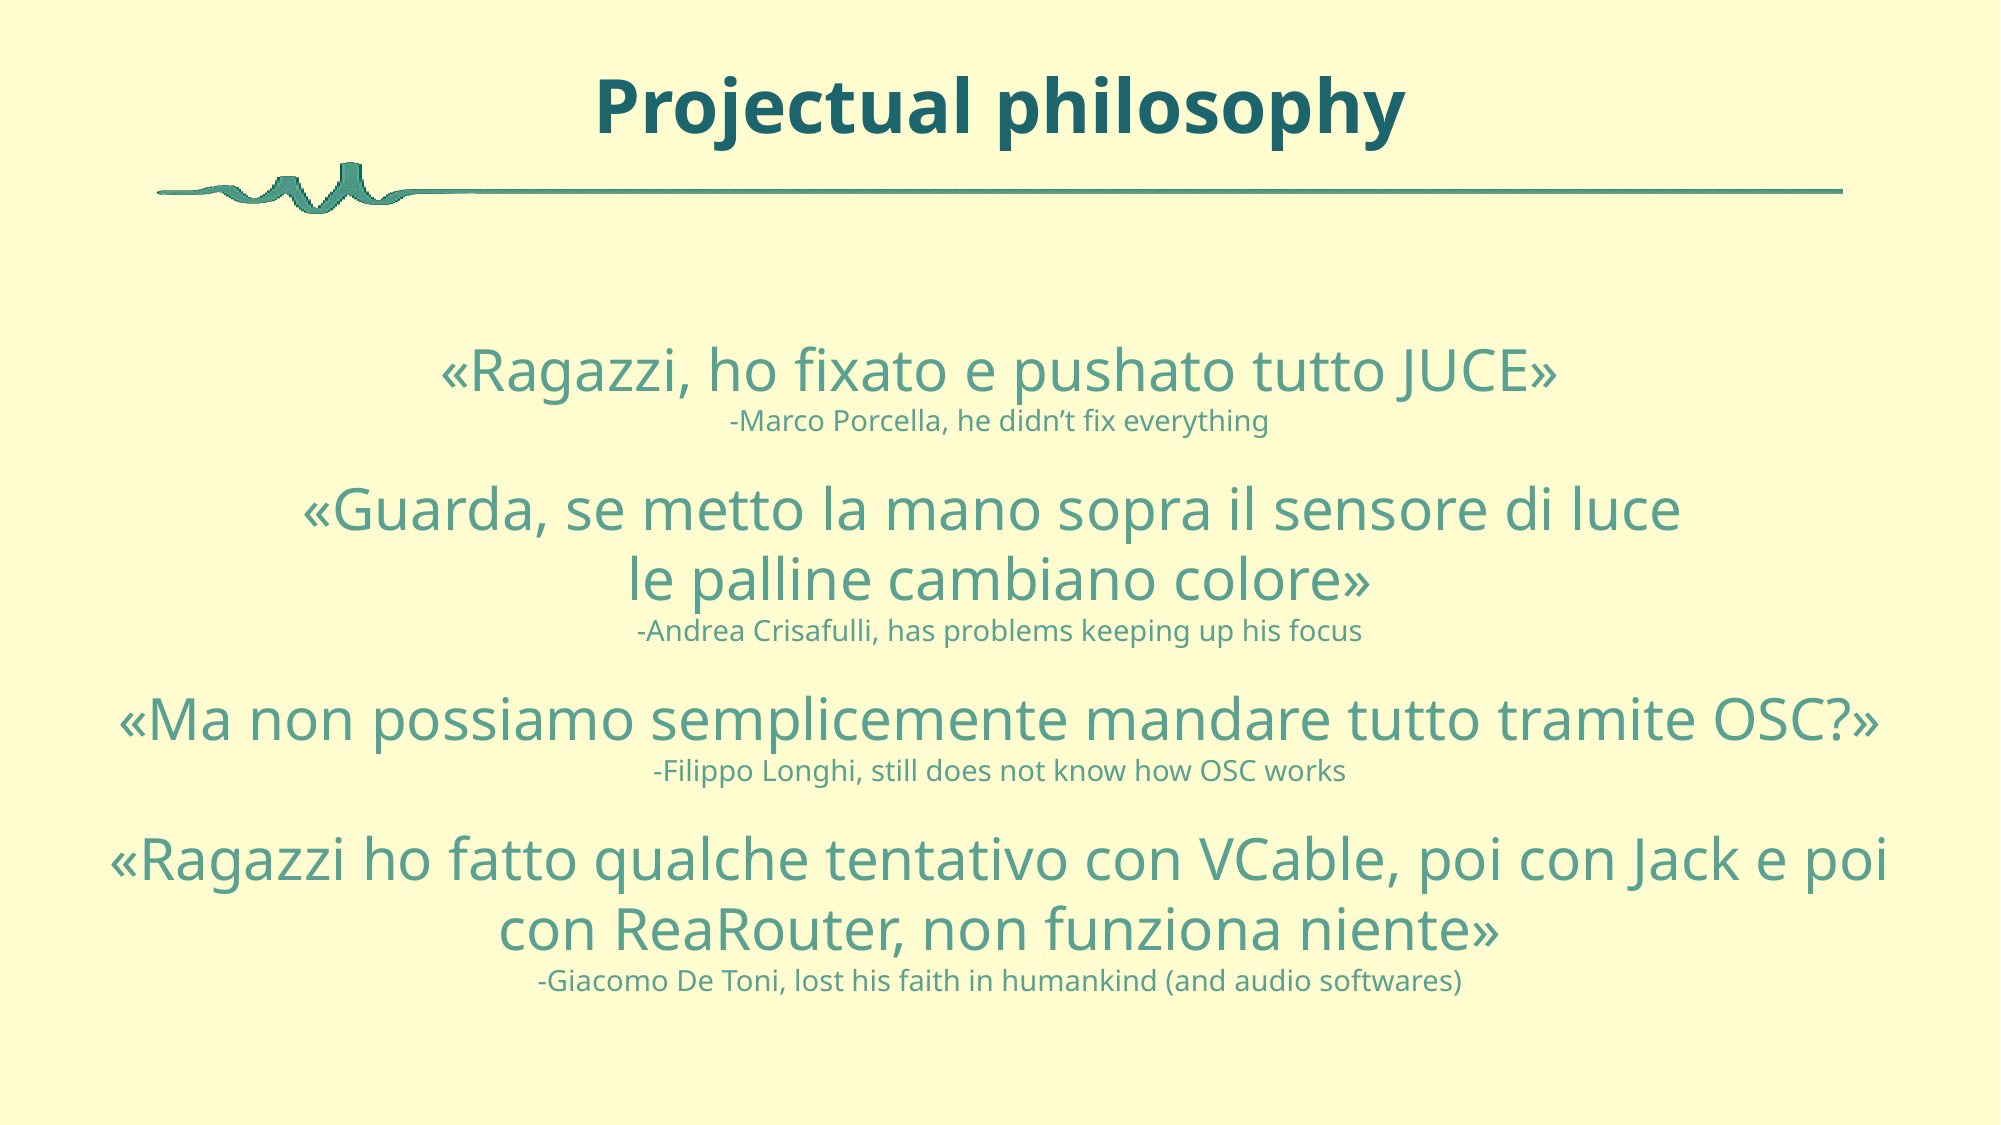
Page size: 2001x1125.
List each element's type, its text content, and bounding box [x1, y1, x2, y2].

text_box Projectual philosophy [188, 50, 1812, 156]
text_box «Ragazzi, ho fixato e pushato tutto JUCE» -Marco Porcella, he didn’t fix everything «Guarda, se metto la mano sopra il sensore di luce le palline cambiano colore» -Andrea Crisafulli, has problems keeping up his focus «Ma non possiamo semplicemente mandare tutto tramite OSC?» -Filippo Longhi, still does not know how OSC works «Ragazzi ho fatto qualche tentativo con VCable, poi con Jack e poi con ReaRouter, non funziona niente» -Giacomo De Toni, lost his faith in humankind (and audio softwares) [77, 280, 1922, 1050]
picture [157, 161, 1843, 214]
